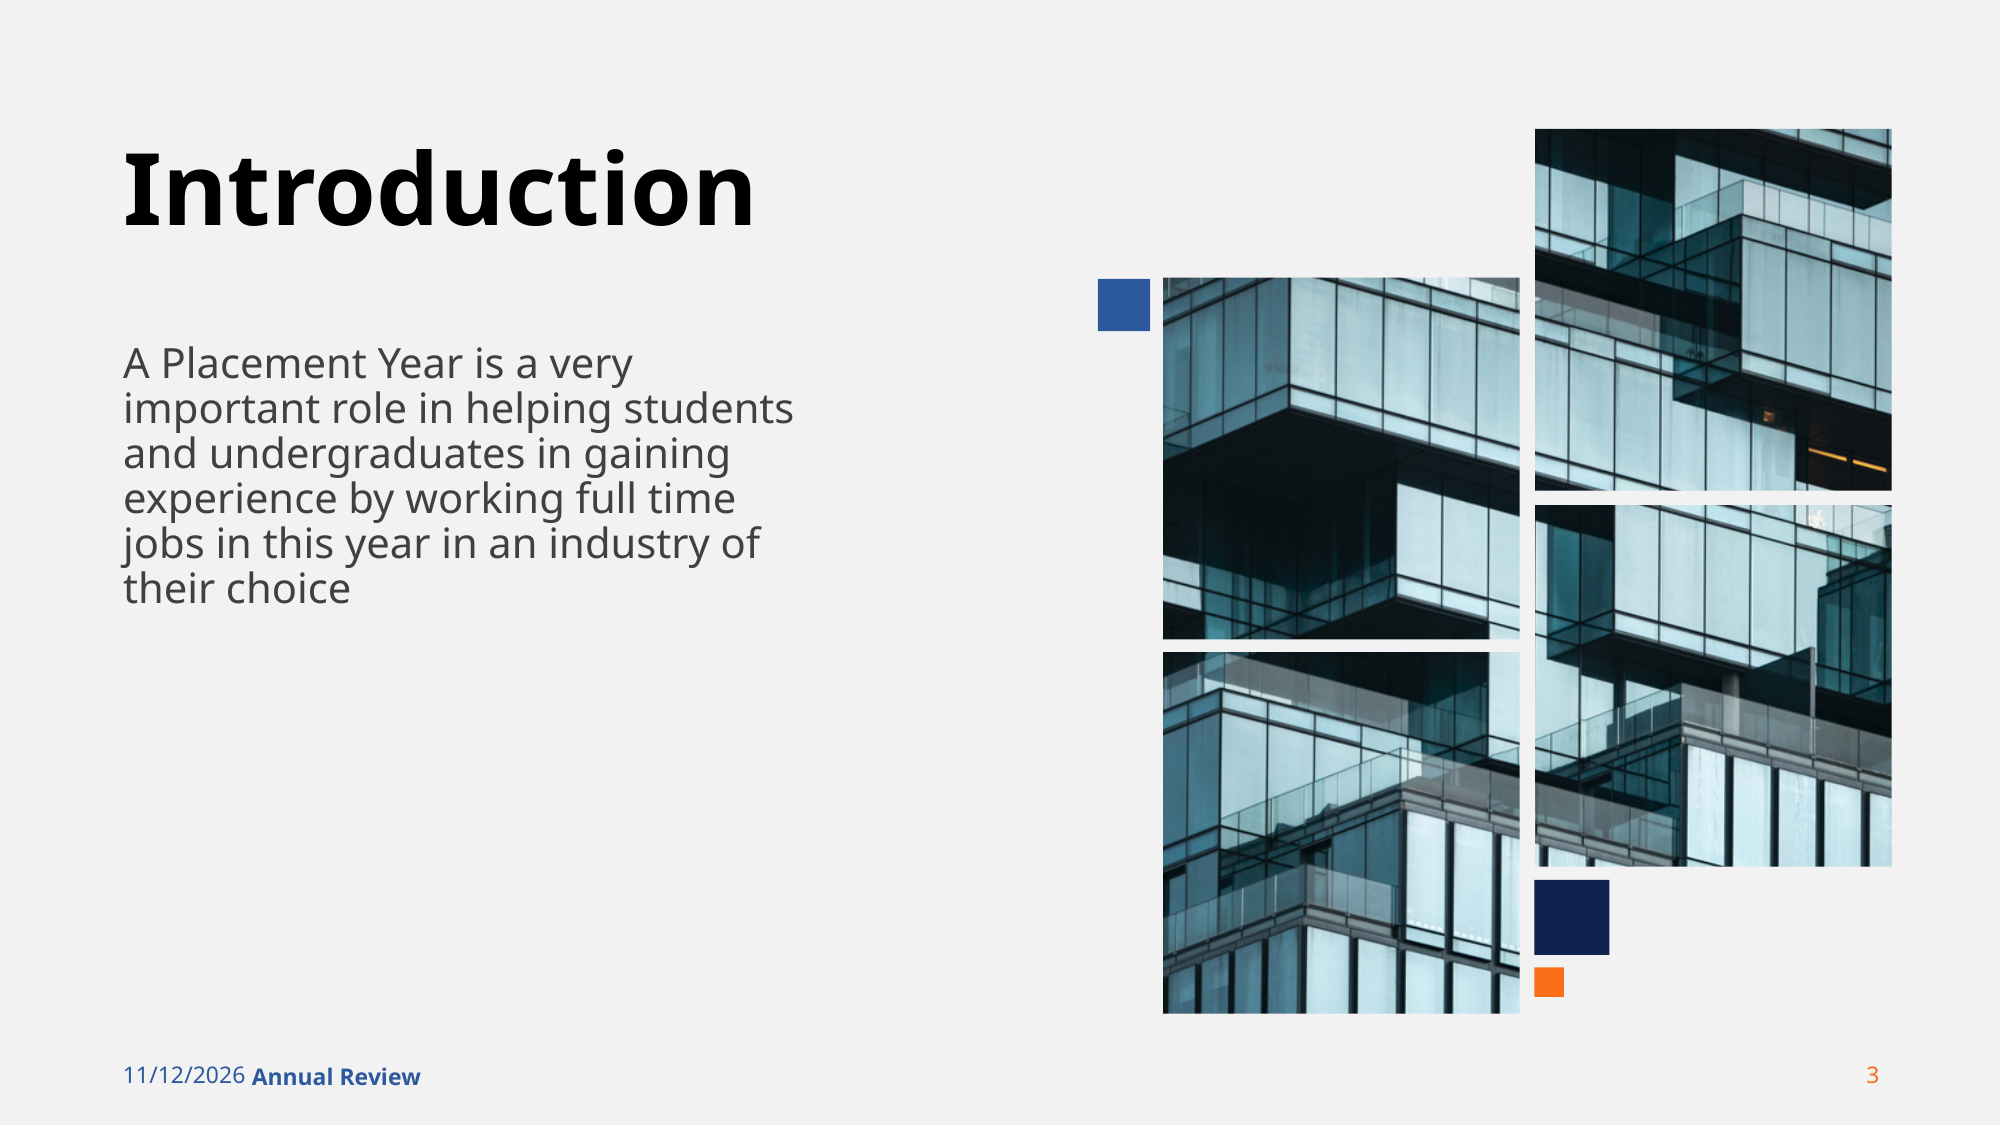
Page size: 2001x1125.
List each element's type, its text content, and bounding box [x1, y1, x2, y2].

picture [1163, 128, 1892, 1014]
title Introduction [108, 132, 810, 269]
list A Placement Year is a very important role in helping students and undergraduates in gaining experience by working full time jobs in this year in an industry of their choice [108, 335, 810, 920]
